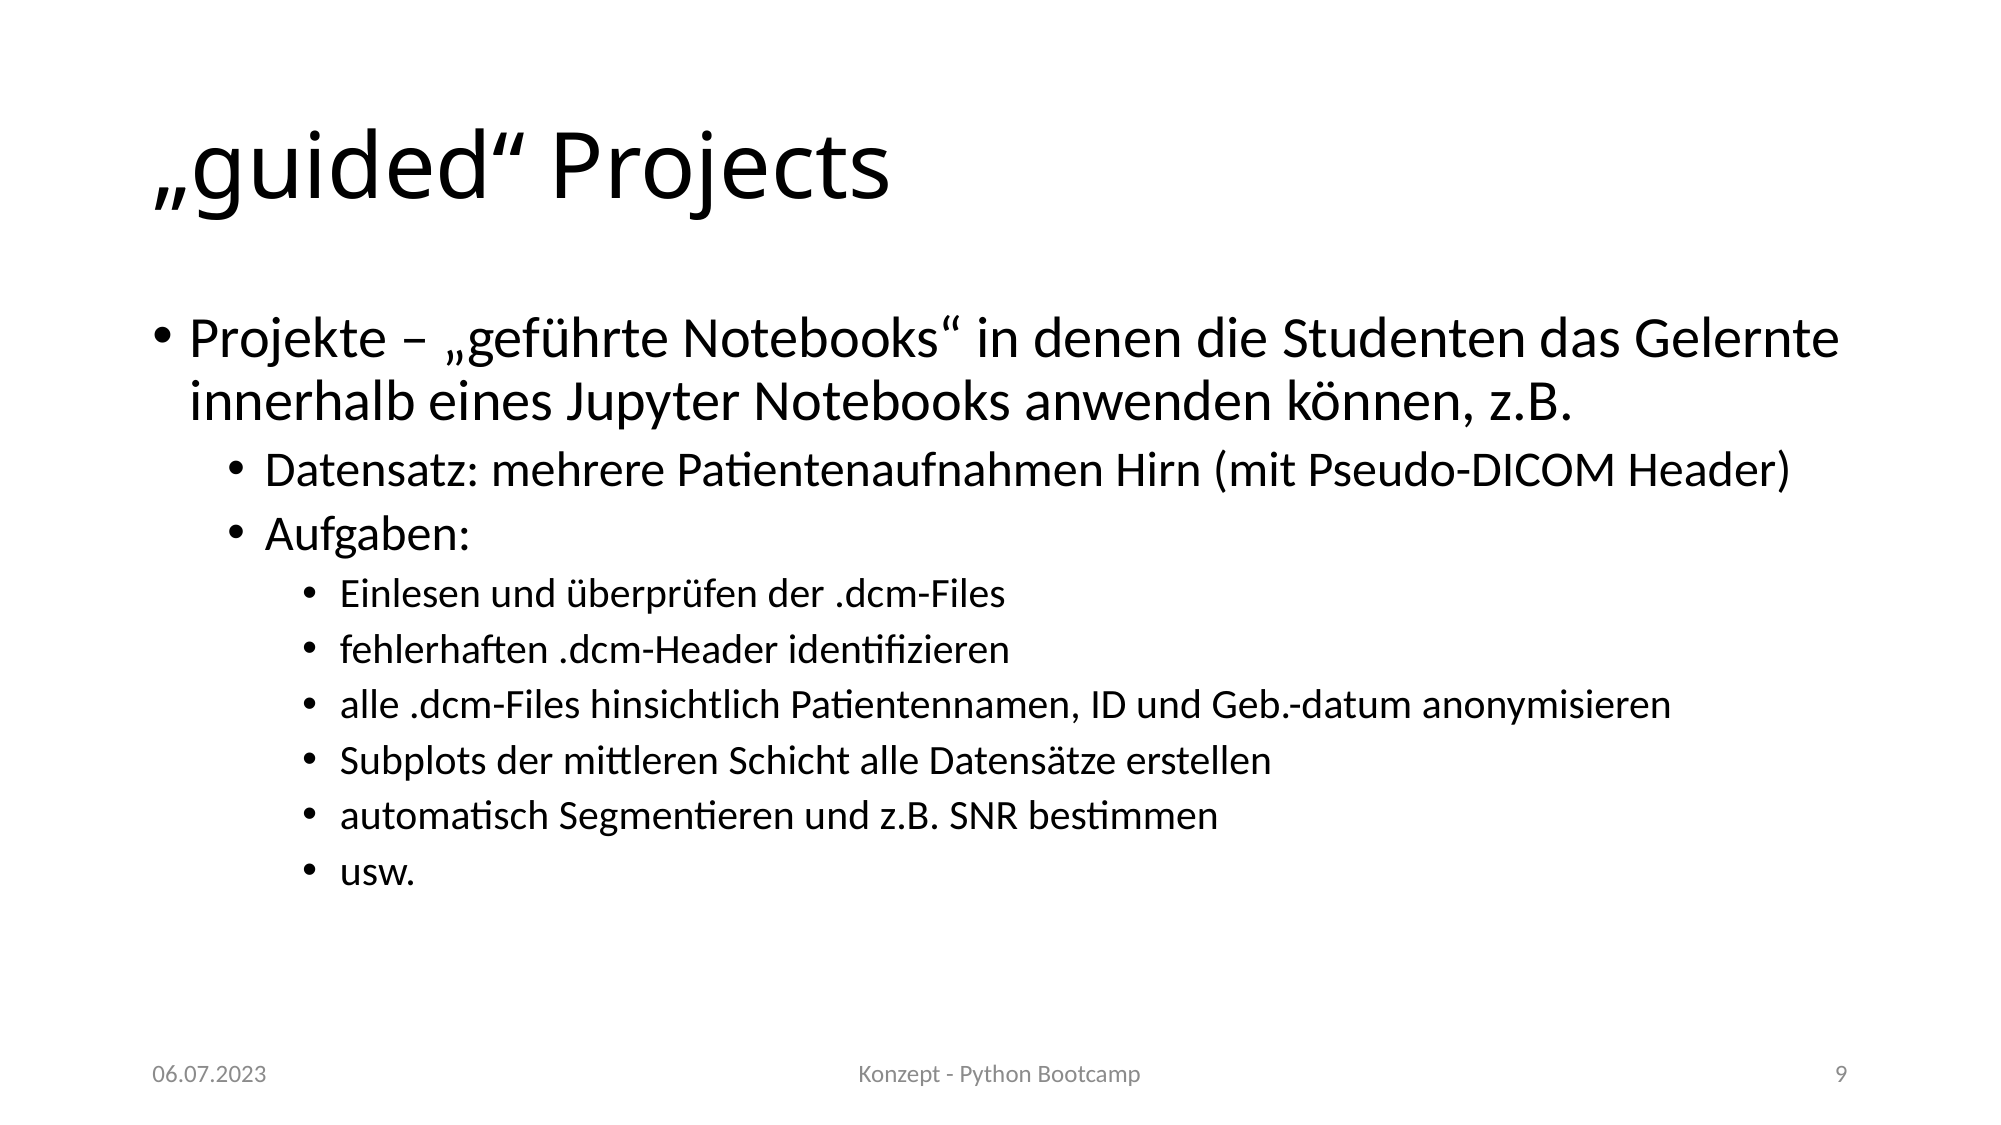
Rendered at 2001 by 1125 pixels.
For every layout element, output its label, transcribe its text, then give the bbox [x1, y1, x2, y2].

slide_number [137, 1042, 588, 1103]
list Projekte – „geführte Notebooks“ in denen die Studenten das Gelernte innerhalb eines Jupyter Notebooks anwenden können, z.B. Datensatz: mehrere Patientenaufnahmen Hirn (mit Pseudo-DICOM Header) Aufgaben: Einlesen und überprüfen der .dcm-Files fehlerhaften .dcm-Header identifizieren alle .dcm-Files hinsichtlich Patientennamen, ID und Geb.-datum anonymisieren Subplots der mittleren Schicht alle Datensätze erstellen automatisch Segmentieren und z.B. SNR bestimmen usw. [137, 299, 1863, 1014]
footer Konzept - Python Bootcamp [662, 1042, 1338, 1103]
slide_number 9 [1412, 1042, 1863, 1103]
title „guided“ Projects [137, 59, 1863, 278]
